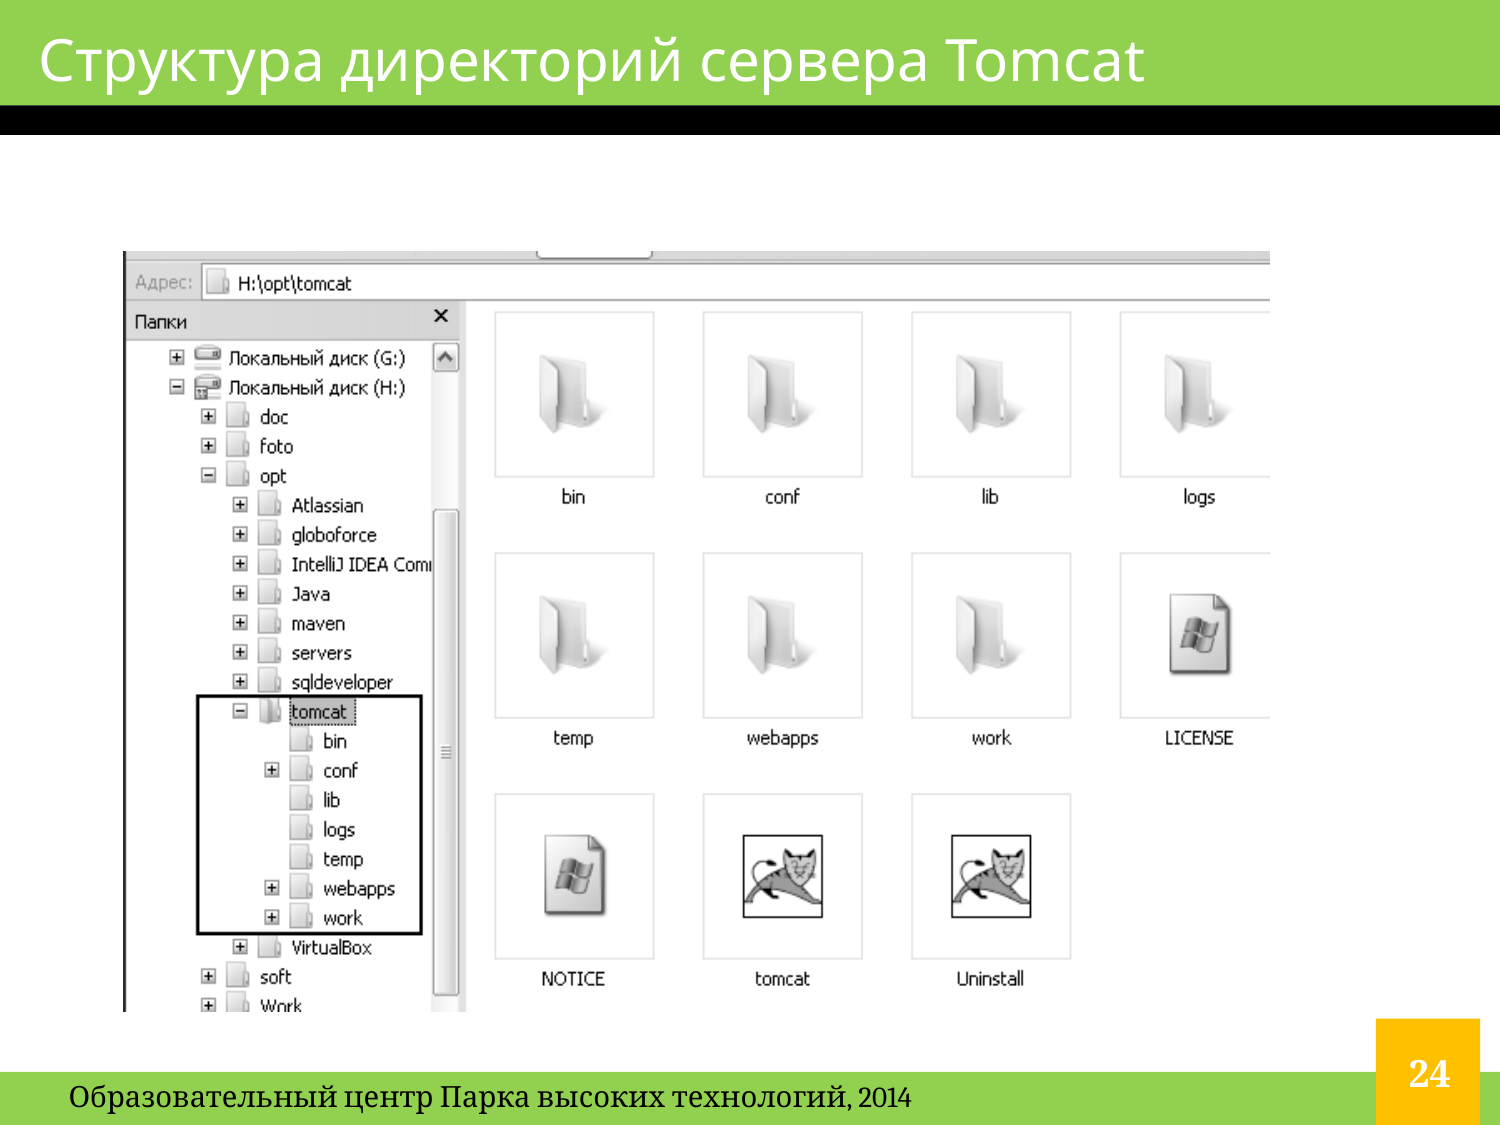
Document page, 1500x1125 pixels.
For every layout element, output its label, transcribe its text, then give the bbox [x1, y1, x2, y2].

slide_number 24 [1382, 1042, 1477, 1103]
title Структура директорий сервера Tomcat [23, 11, 1374, 104]
picture [123, 251, 1270, 1012]
